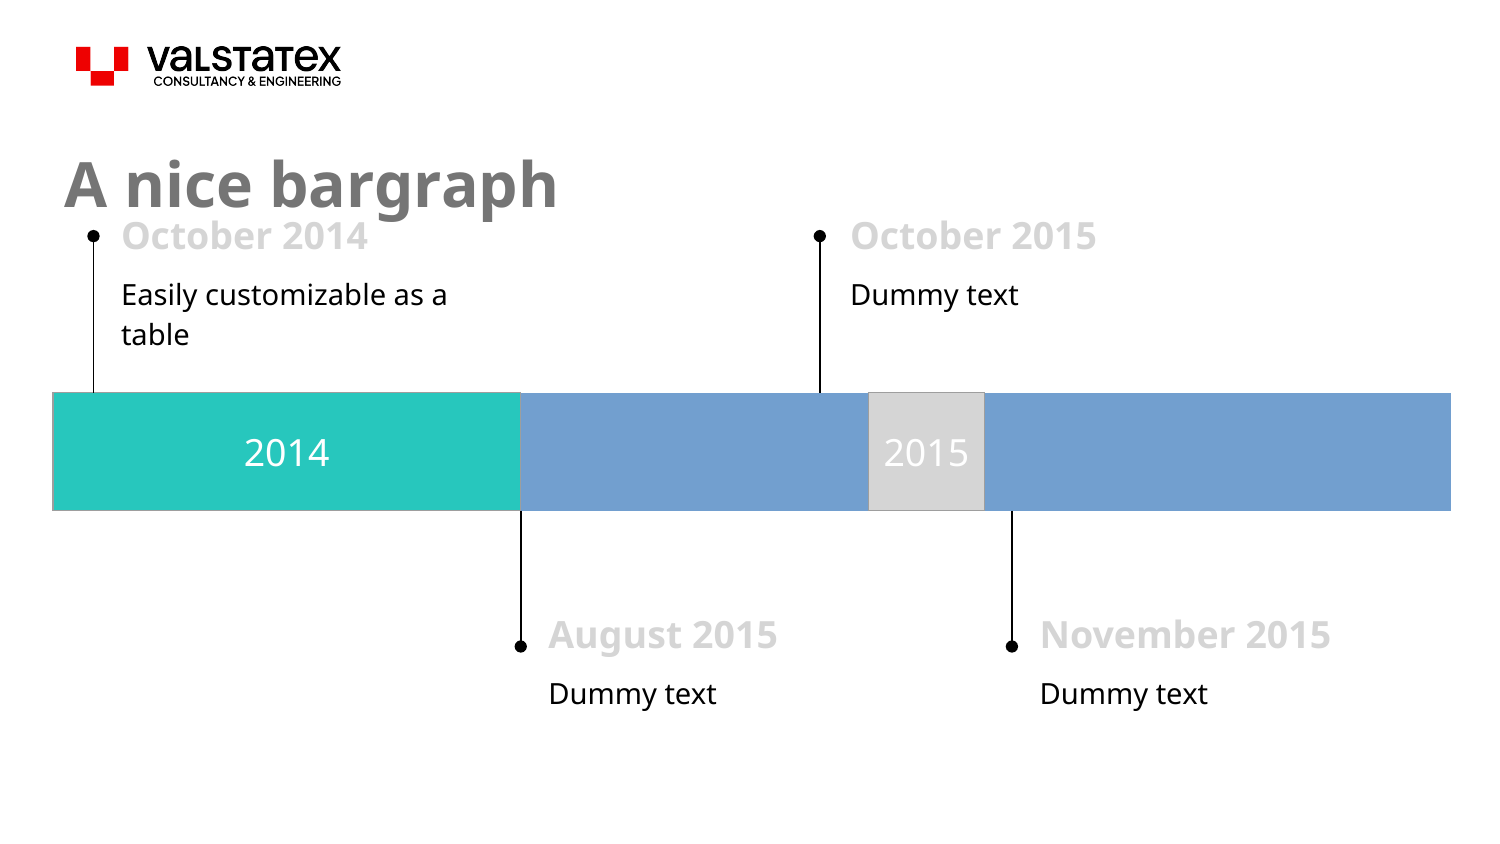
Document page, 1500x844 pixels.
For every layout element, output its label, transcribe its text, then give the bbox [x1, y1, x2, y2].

title November 2015 [1024, 601, 1411, 655]
title August 2015 [533, 601, 914, 655]
title A nice bargraph [49, 129, 1448, 235]
table_header 2014 [54, 393, 520, 510]
picture [76, 46, 341, 86]
title October 2014 [106, 202, 486, 256]
title October 2015 [835, 202, 1222, 256]
table_header 2015 [869, 393, 984, 510]
list Dummy text [835, 256, 1222, 351]
list Easily customizable as a table [106, 256, 486, 351]
list Dummy text [533, 655, 914, 751]
list Dummy text [1024, 655, 1411, 751]
